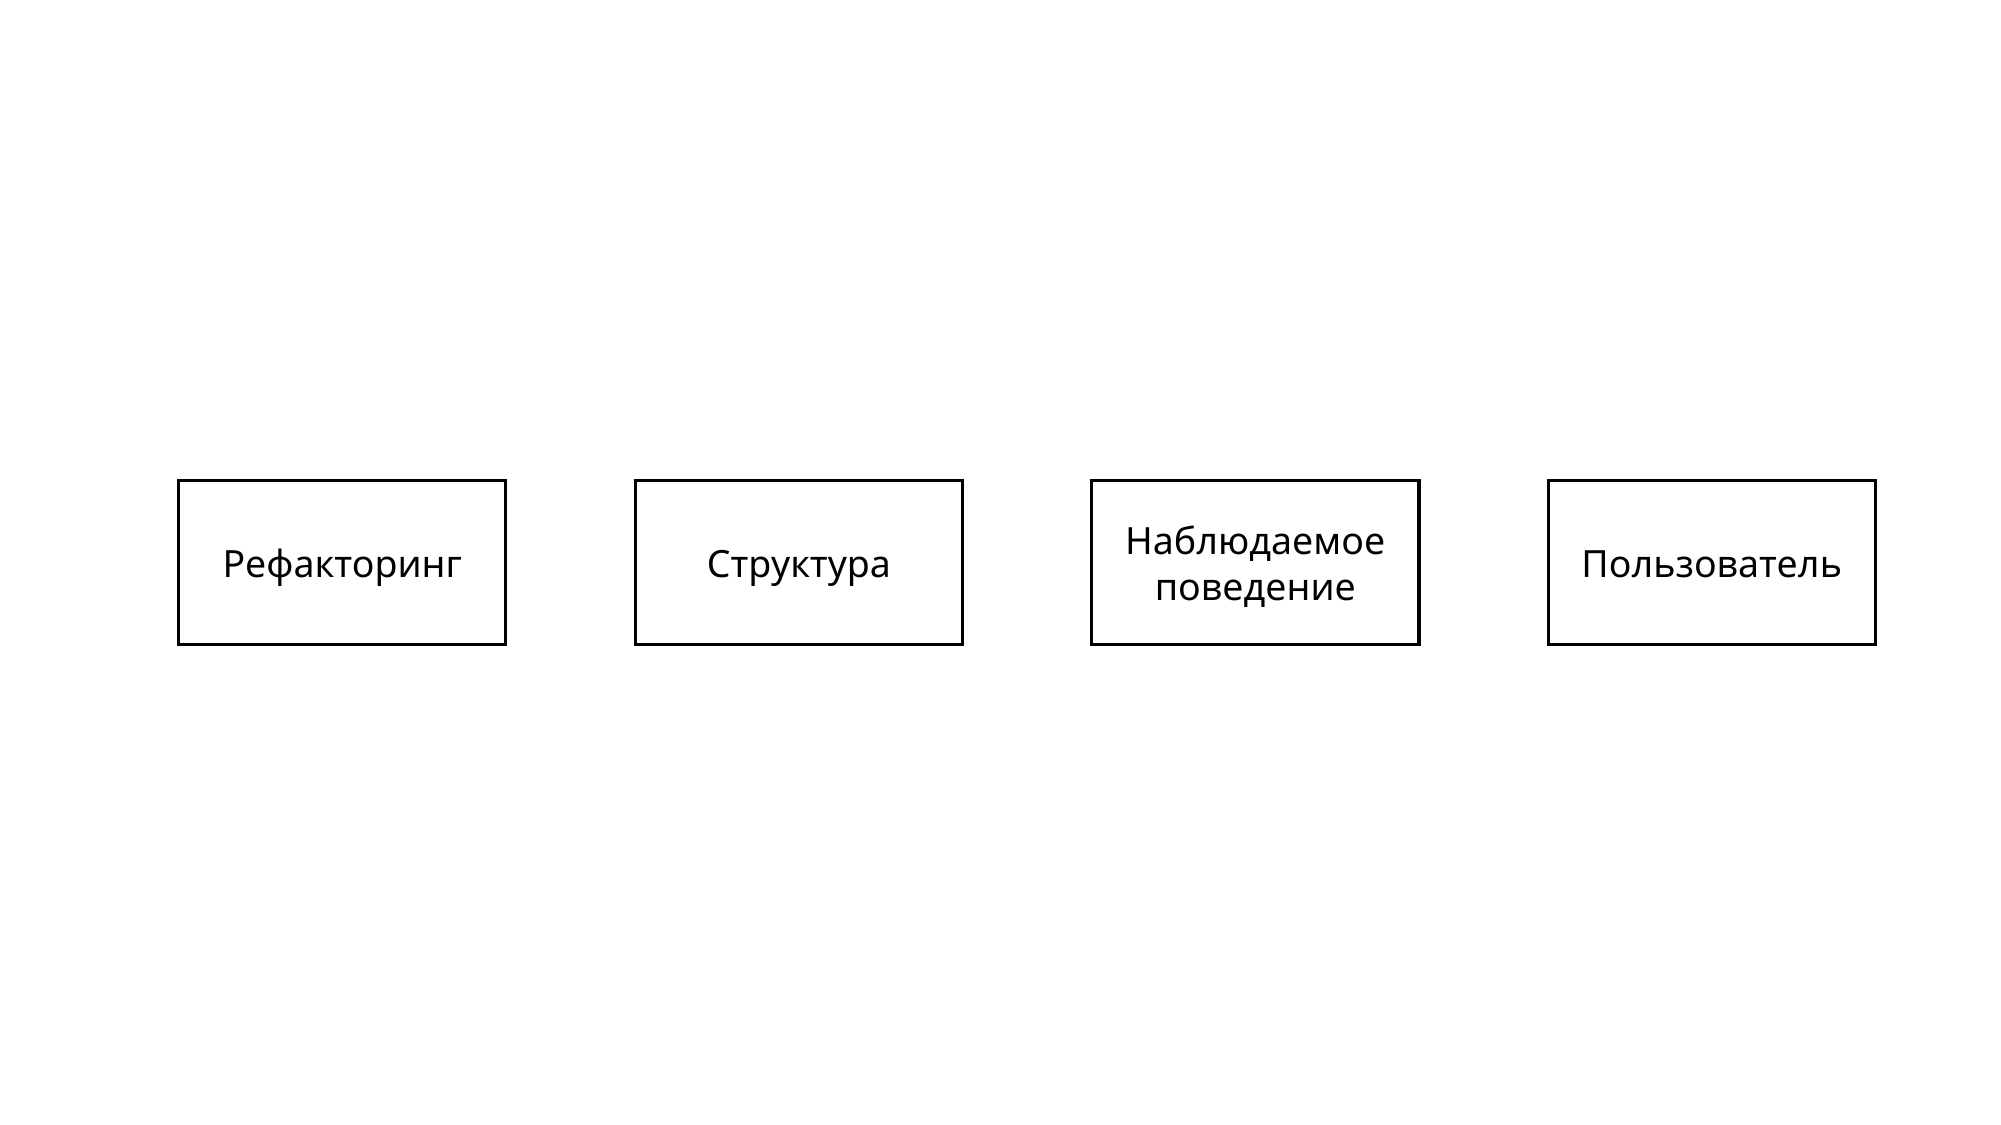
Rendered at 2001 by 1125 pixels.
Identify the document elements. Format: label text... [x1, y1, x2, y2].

text_box Наблюдаемое поведение [1091, 480, 1420, 645]
text_box Пользователь [1547, 480, 1877, 645]
text_box Структура [634, 480, 964, 645]
text_box Рефакторинг [178, 480, 507, 645]
